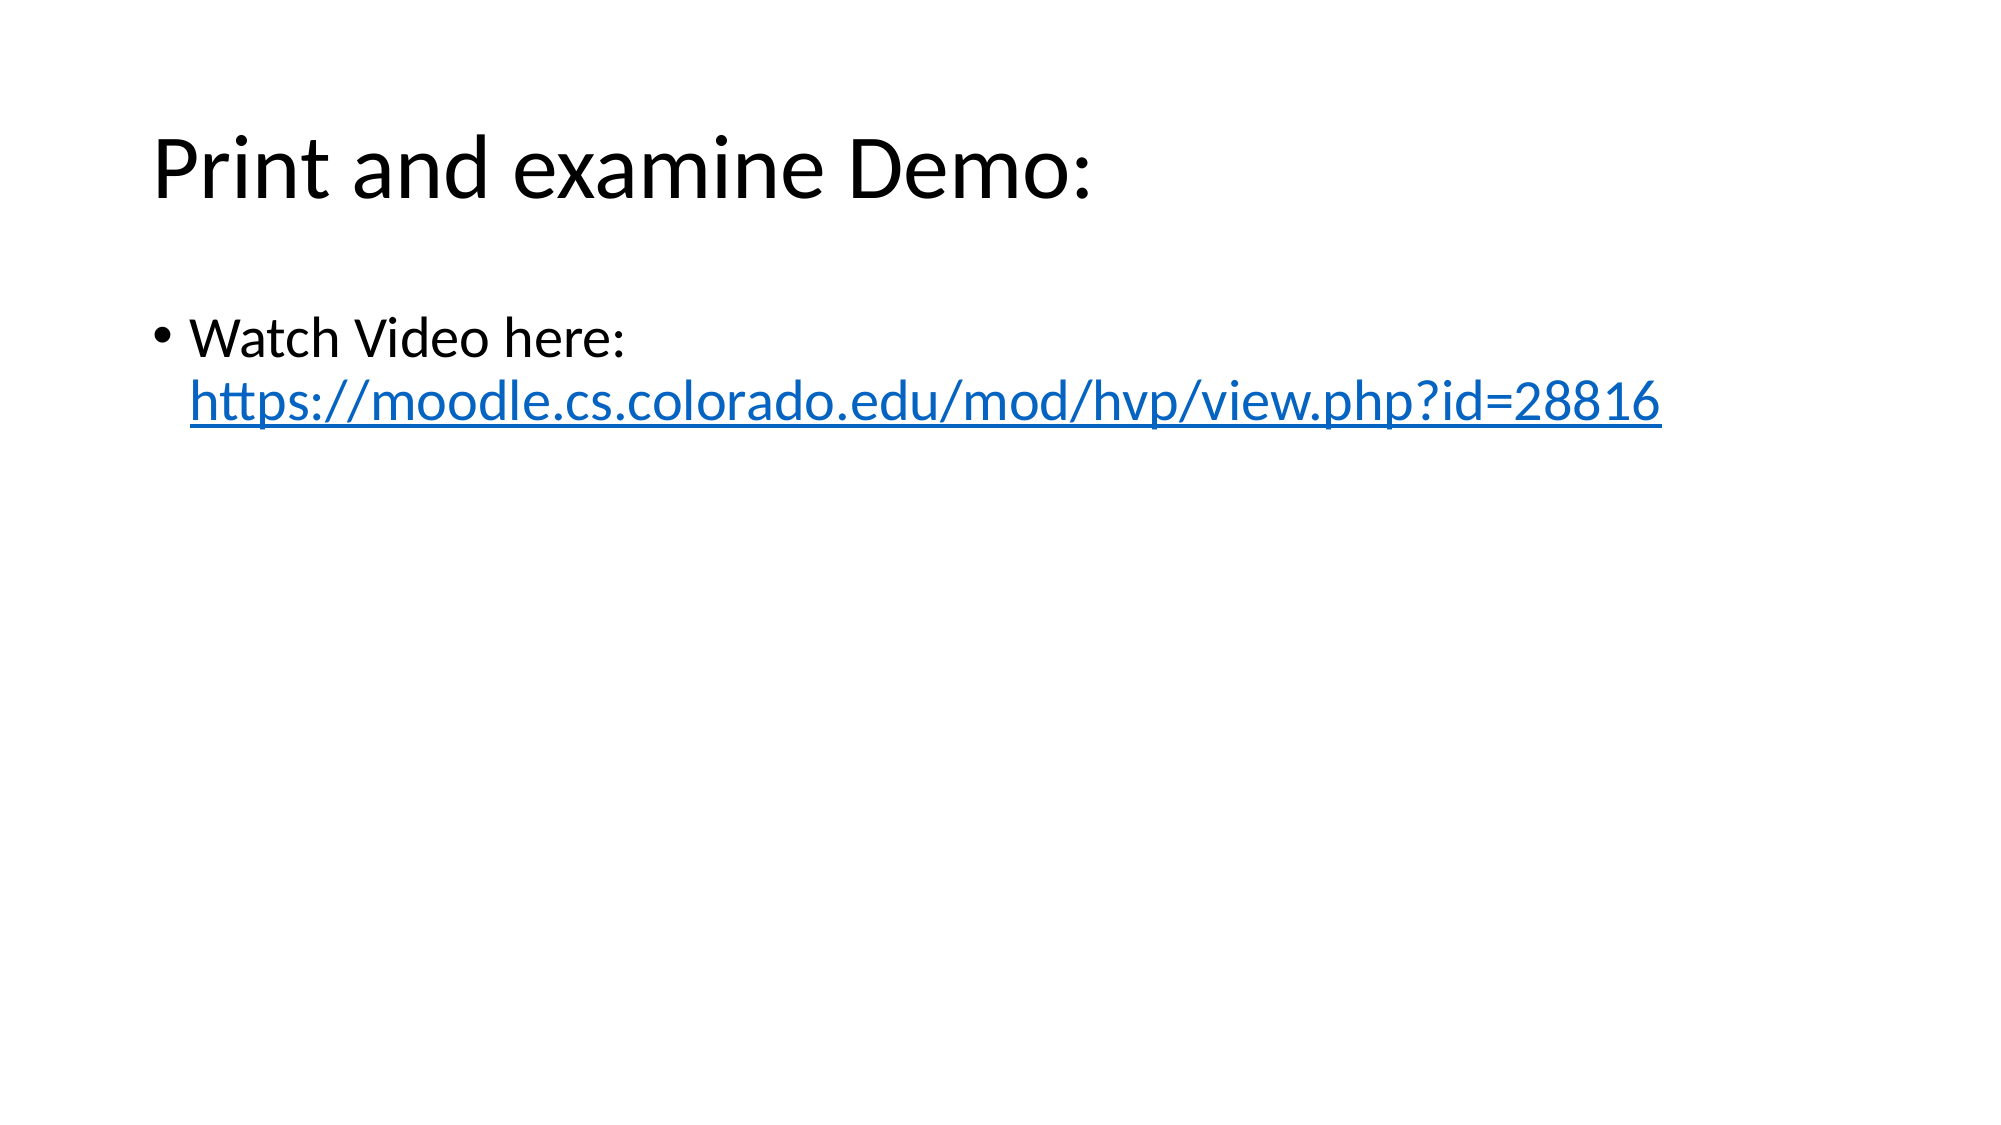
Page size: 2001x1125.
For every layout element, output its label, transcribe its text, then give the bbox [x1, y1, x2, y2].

title Print and examine Demo: [137, 59, 1863, 278]
list Watch Video here: https://moodle.cs.colorado.edu/mod/hvp/view.php?id=28816 [137, 299, 1863, 1014]
